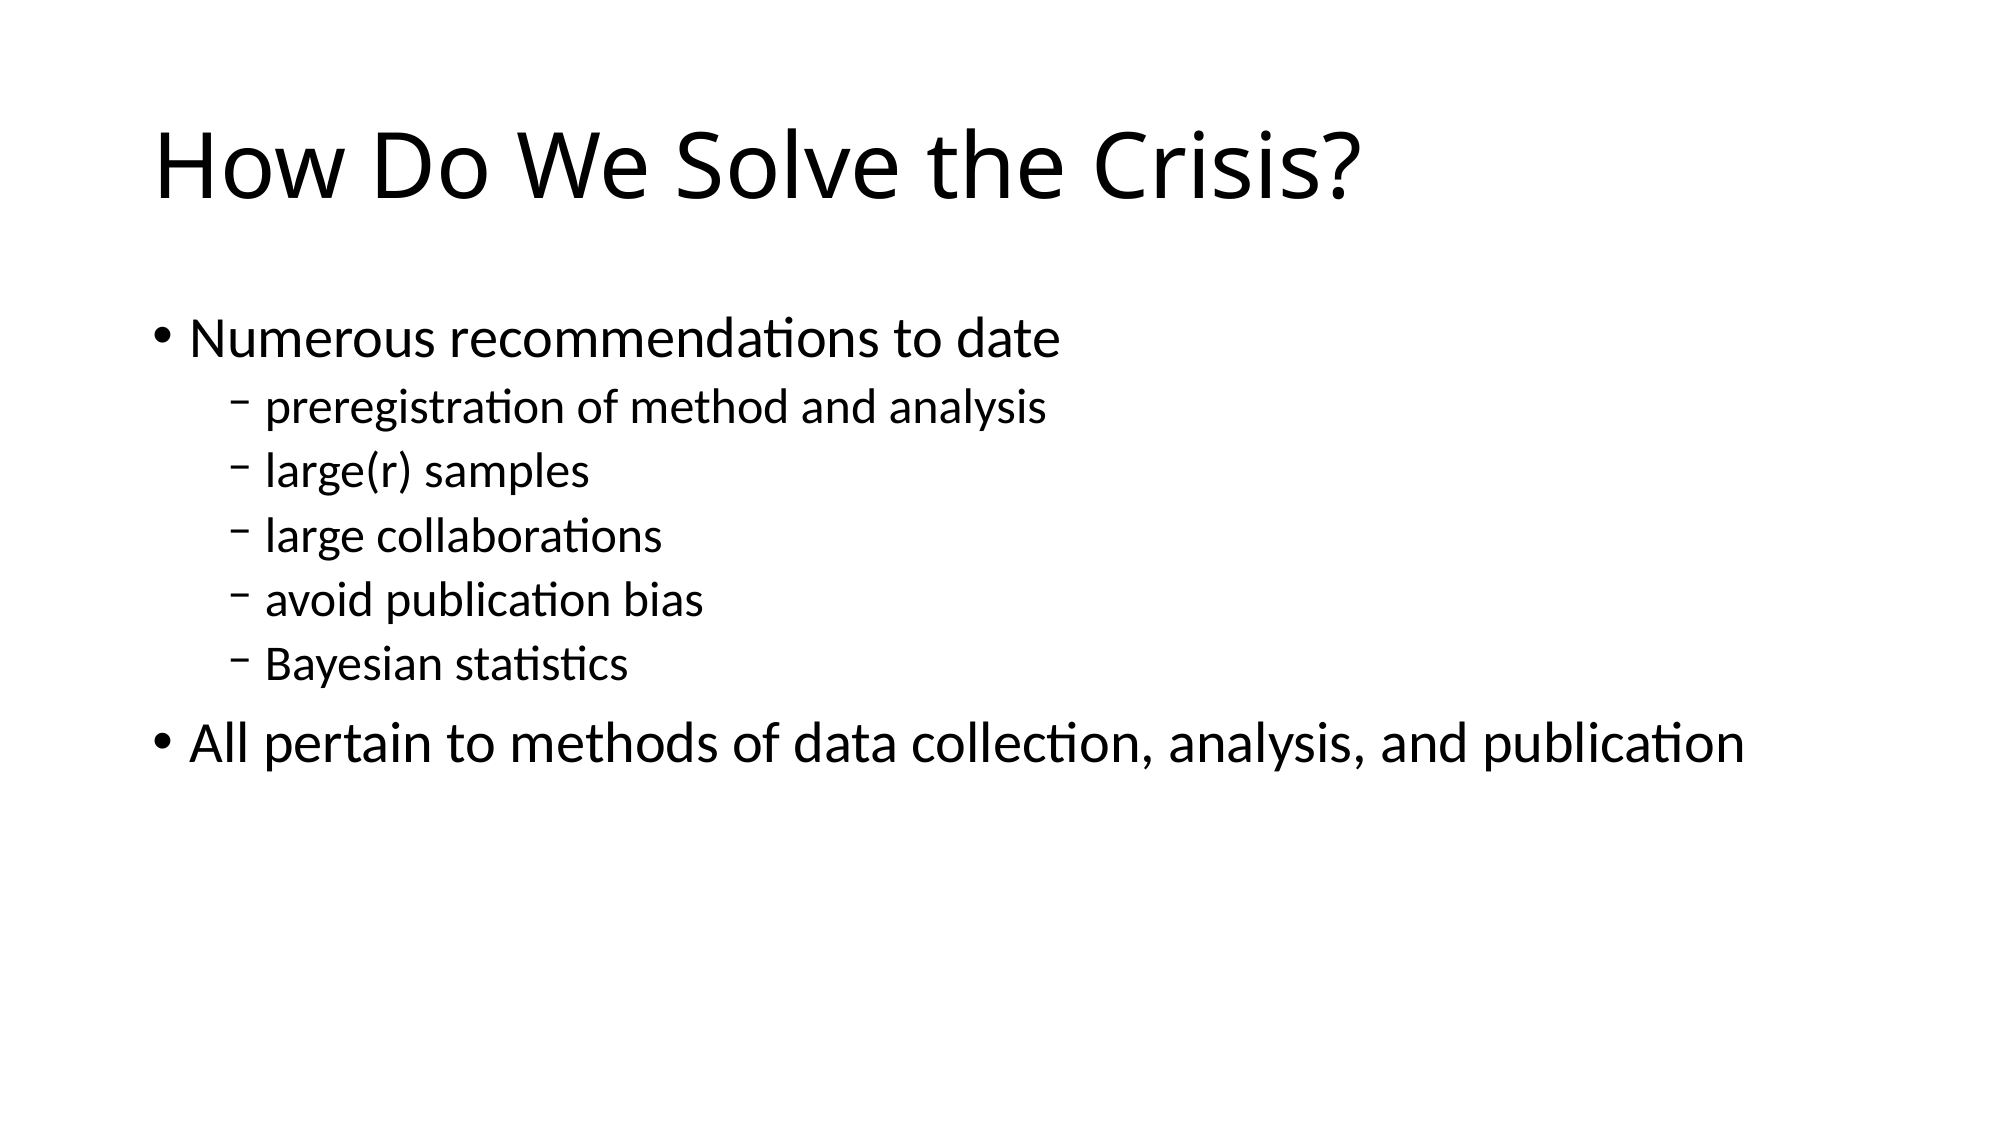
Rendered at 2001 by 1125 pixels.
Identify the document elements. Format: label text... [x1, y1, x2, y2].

title How Do We Solve the Crisis? [137, 59, 1863, 278]
list Numerous recommendations to date preregistration of method and analysis large(r) samples large collaborations avoid publication bias Bayesian statistics All pertain to methods of data collection, analysis, and publication [137, 299, 1863, 1014]
